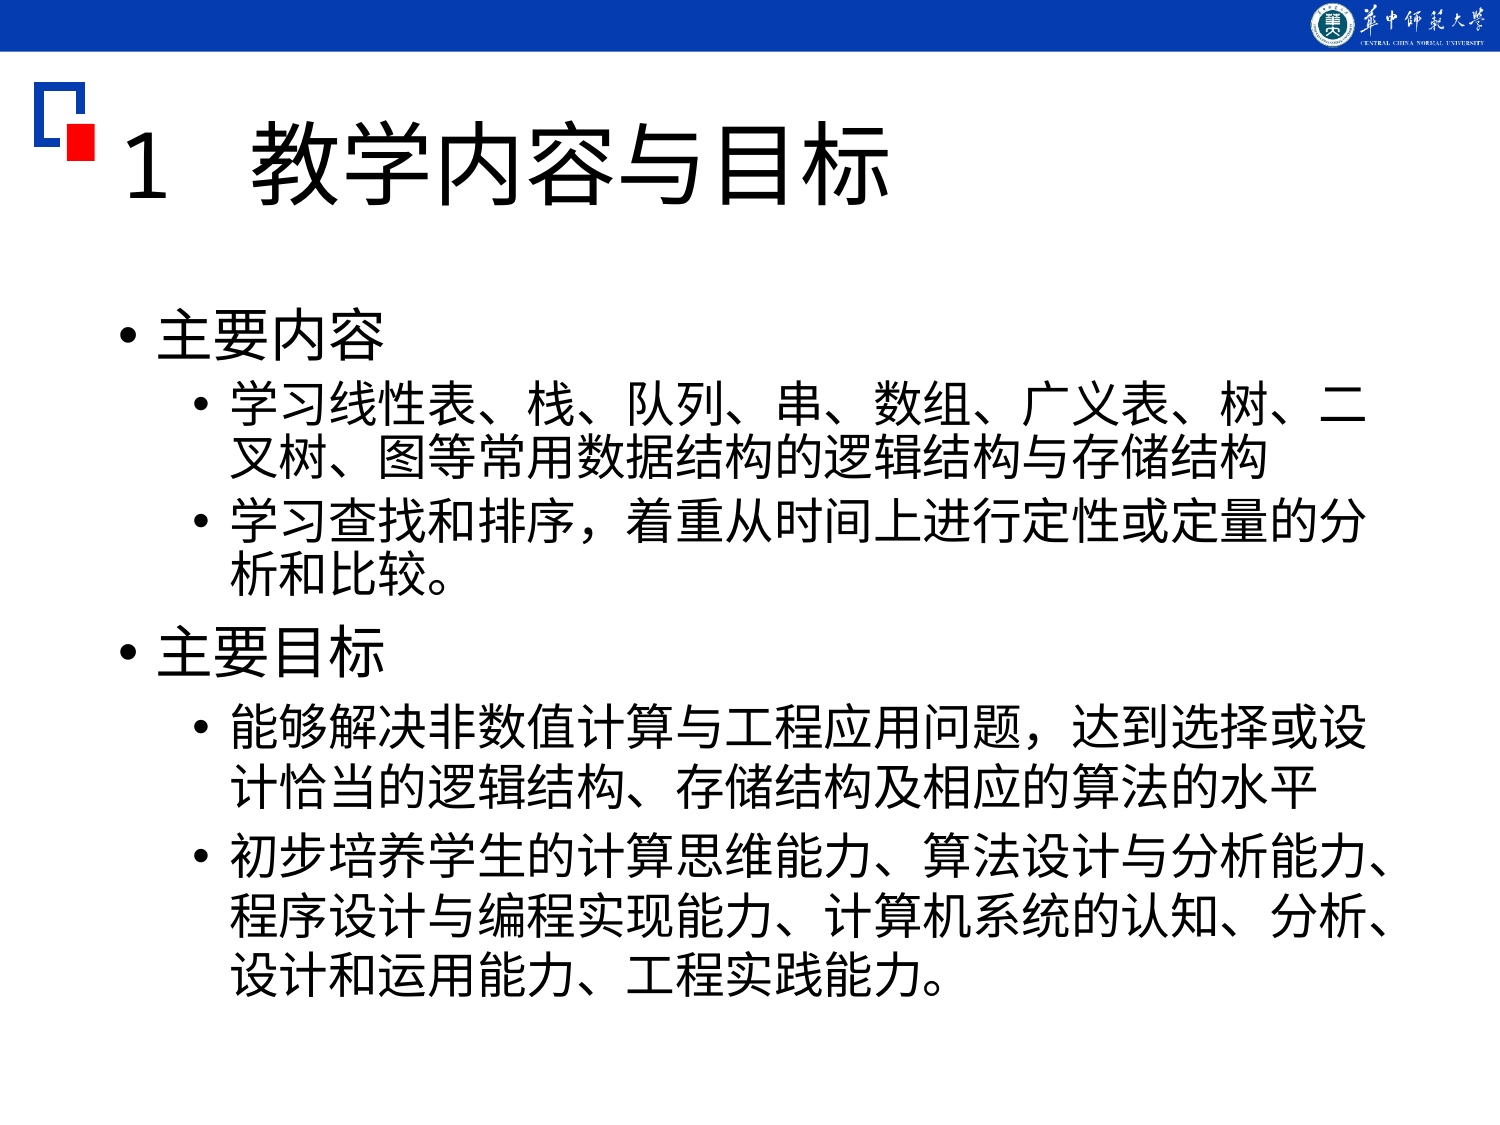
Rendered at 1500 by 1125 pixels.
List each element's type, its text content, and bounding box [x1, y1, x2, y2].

title 1 教学内容与目标 [103, 59, 1397, 278]
picture [1310, 2, 1486, 48]
list 主要内容 学习线性表、栈、队列、串、数组、广义表、树、二叉树、图等常用数据结构的逻辑结构与存储结构 学习查找和排序，着重从时间上进行定性或定量的分析和比较。 主要目标 能够解决非数值计算与工程应用问题，达到选择或设计恰当的逻辑结构、存储结构及相应的算法的水平 初步培养学生的计算思维能力、算法设计与分析能力、程序设计与编程实现能力、计算机系统的认知、分析、设计和运用能力、工程实践能力。 [103, 299, 1397, 1014]
